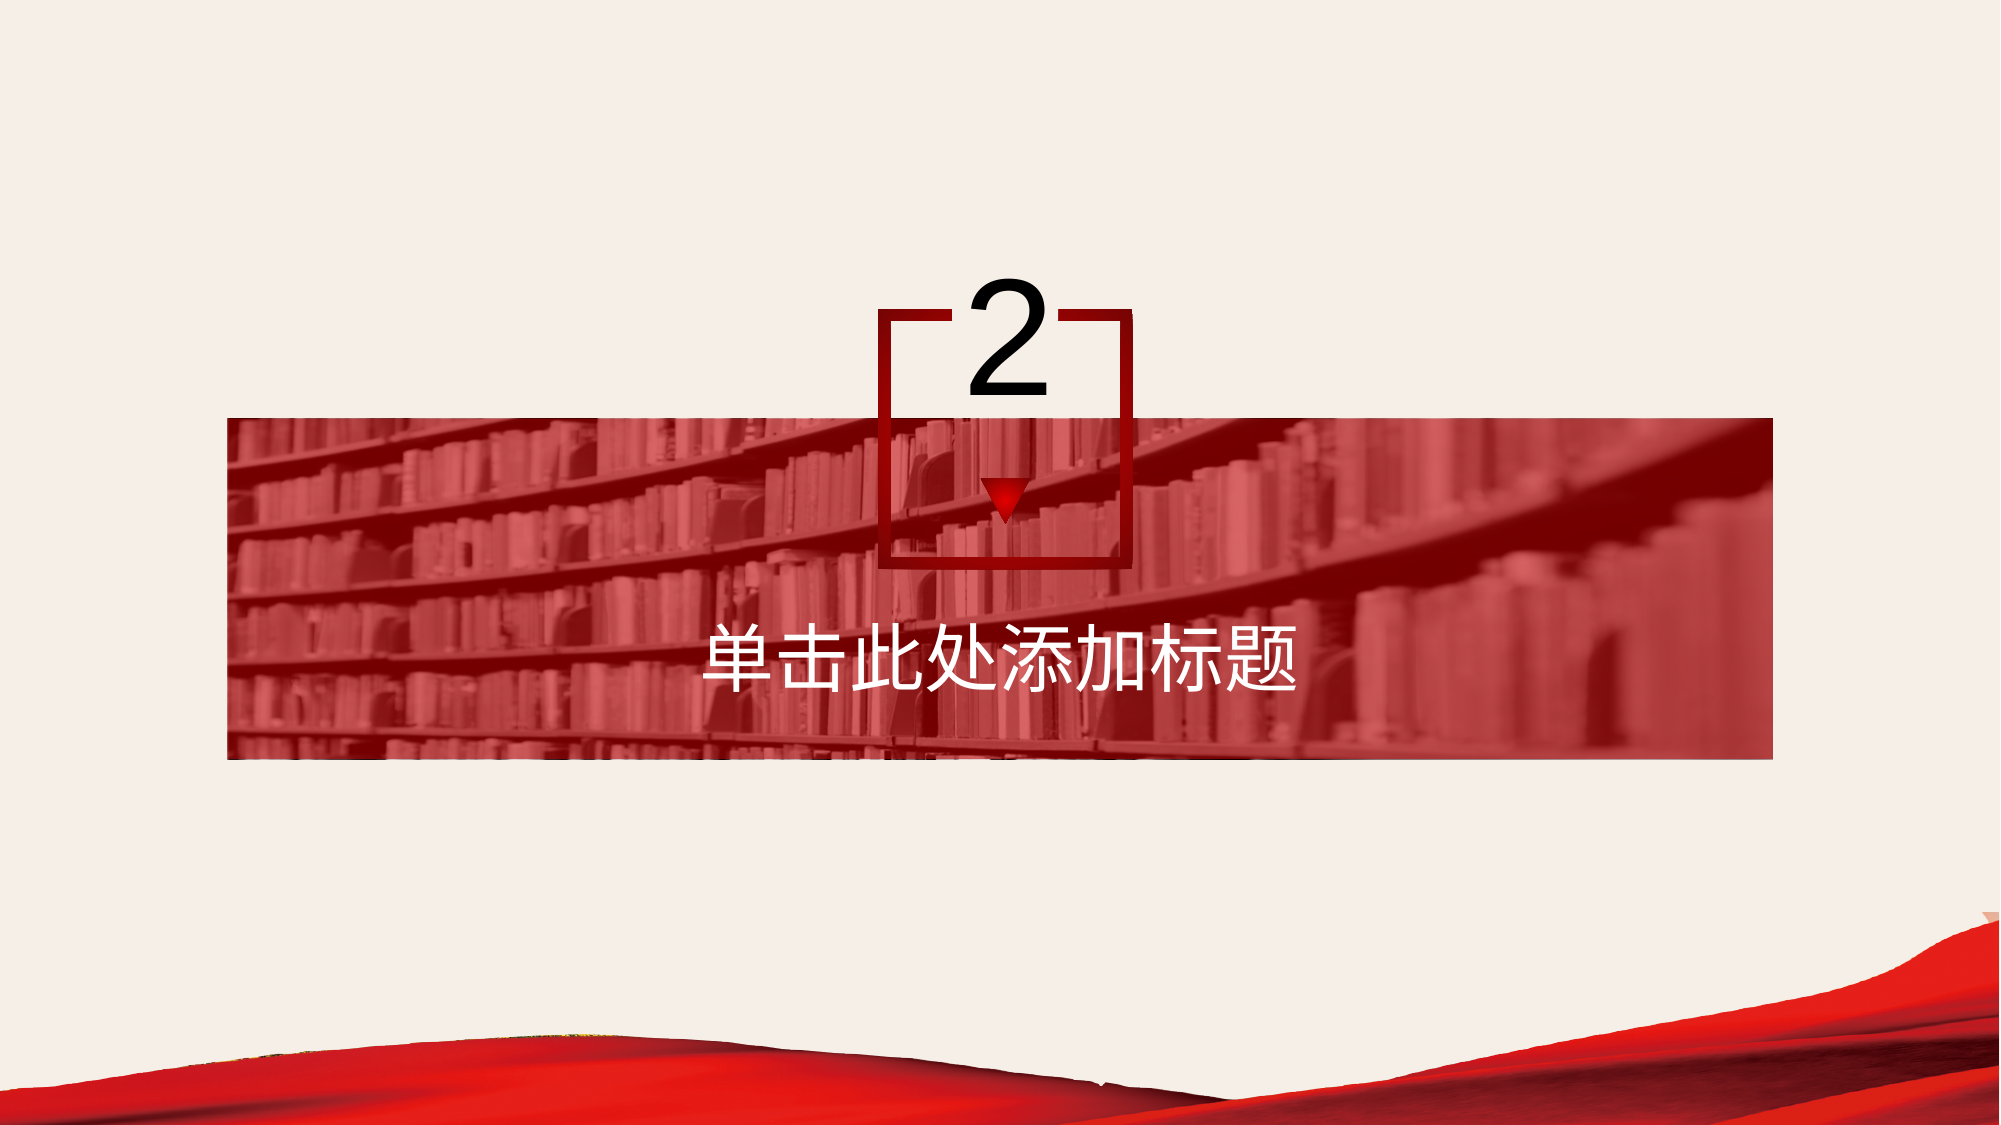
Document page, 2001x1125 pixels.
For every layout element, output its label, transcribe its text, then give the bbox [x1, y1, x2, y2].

text_box 2 [948, 221, 1056, 418]
text_box [1058, 308, 1134, 418]
picture [0, 912, 1999, 1125]
text_box [877, 308, 948, 418]
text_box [227, 418, 1773, 760]
